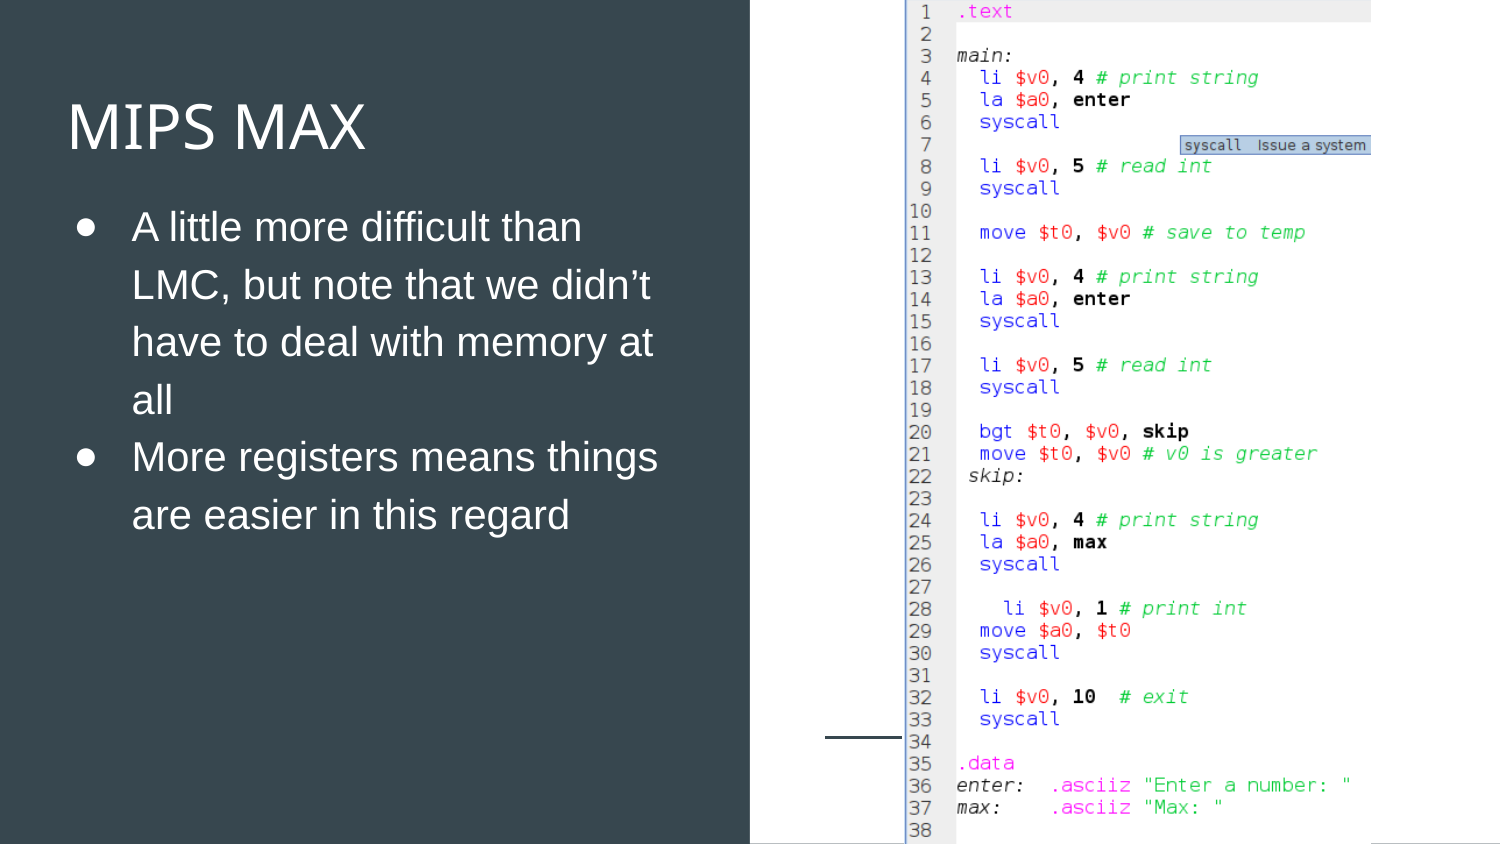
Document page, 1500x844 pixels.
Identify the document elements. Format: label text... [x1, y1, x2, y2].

picture [904, 0, 1371, 844]
text_box MIPS MAX [51, 71, 899, 178]
list A little more difficult than LMC, but note that we didn’t have to deal with memory at all More registers means things are easier in this regard [41, 177, 707, 739]
